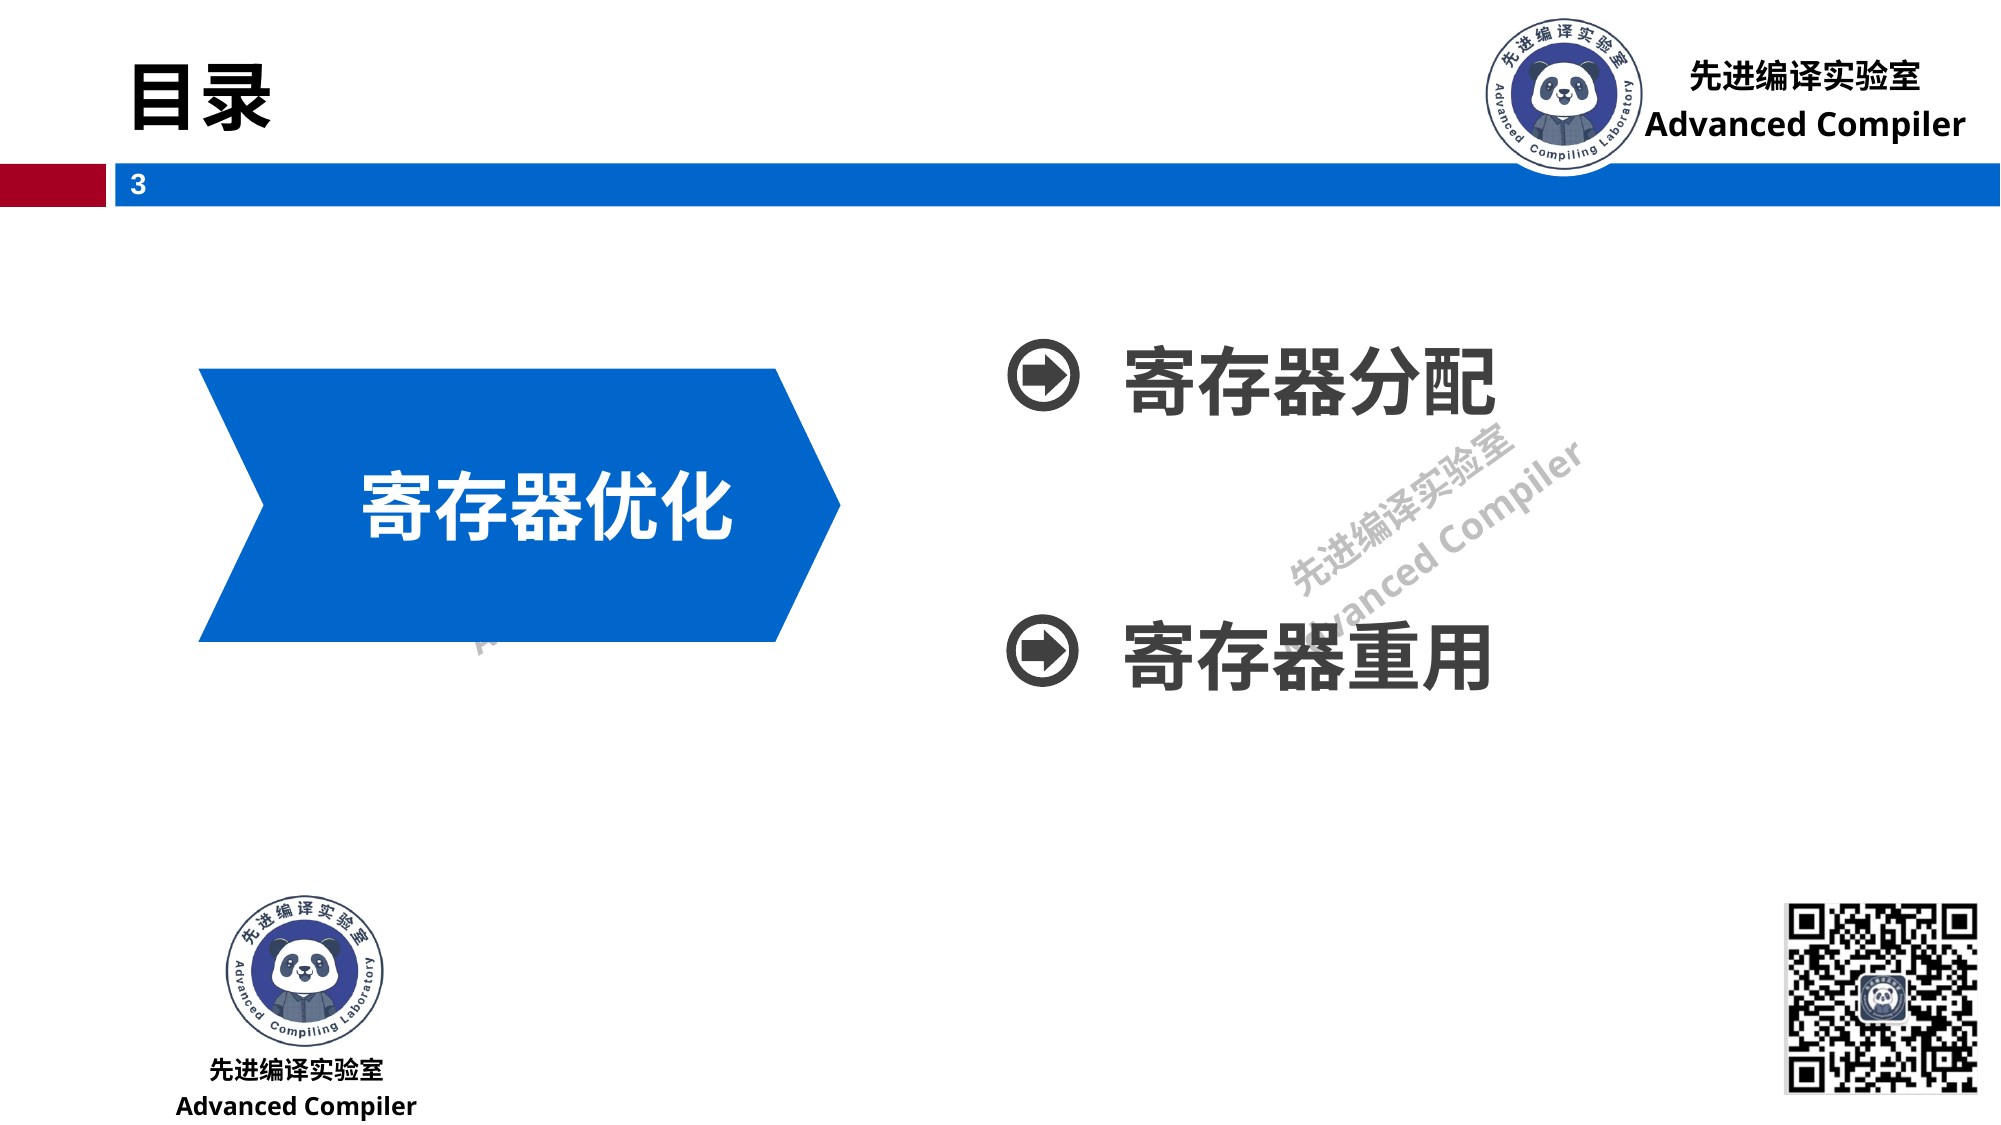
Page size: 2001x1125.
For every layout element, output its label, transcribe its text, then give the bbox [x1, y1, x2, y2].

text_box 寄存器分配 [1107, 327, 1513, 432]
picture [217, 886, 392, 1054]
picture [1783, 903, 1978, 1095]
picture [1500, 150, 1627, 177]
text_box [198, 368, 841, 642]
text_box 寄存器重用 [1106, 602, 1512, 708]
picture [1498, 9, 1630, 38]
text_box [1006, 614, 1079, 687]
text_box 寄存器优化 [257, 429, 802, 558]
title 目录 [109, 38, 2000, 150]
text_box [1007, 338, 1080, 412]
